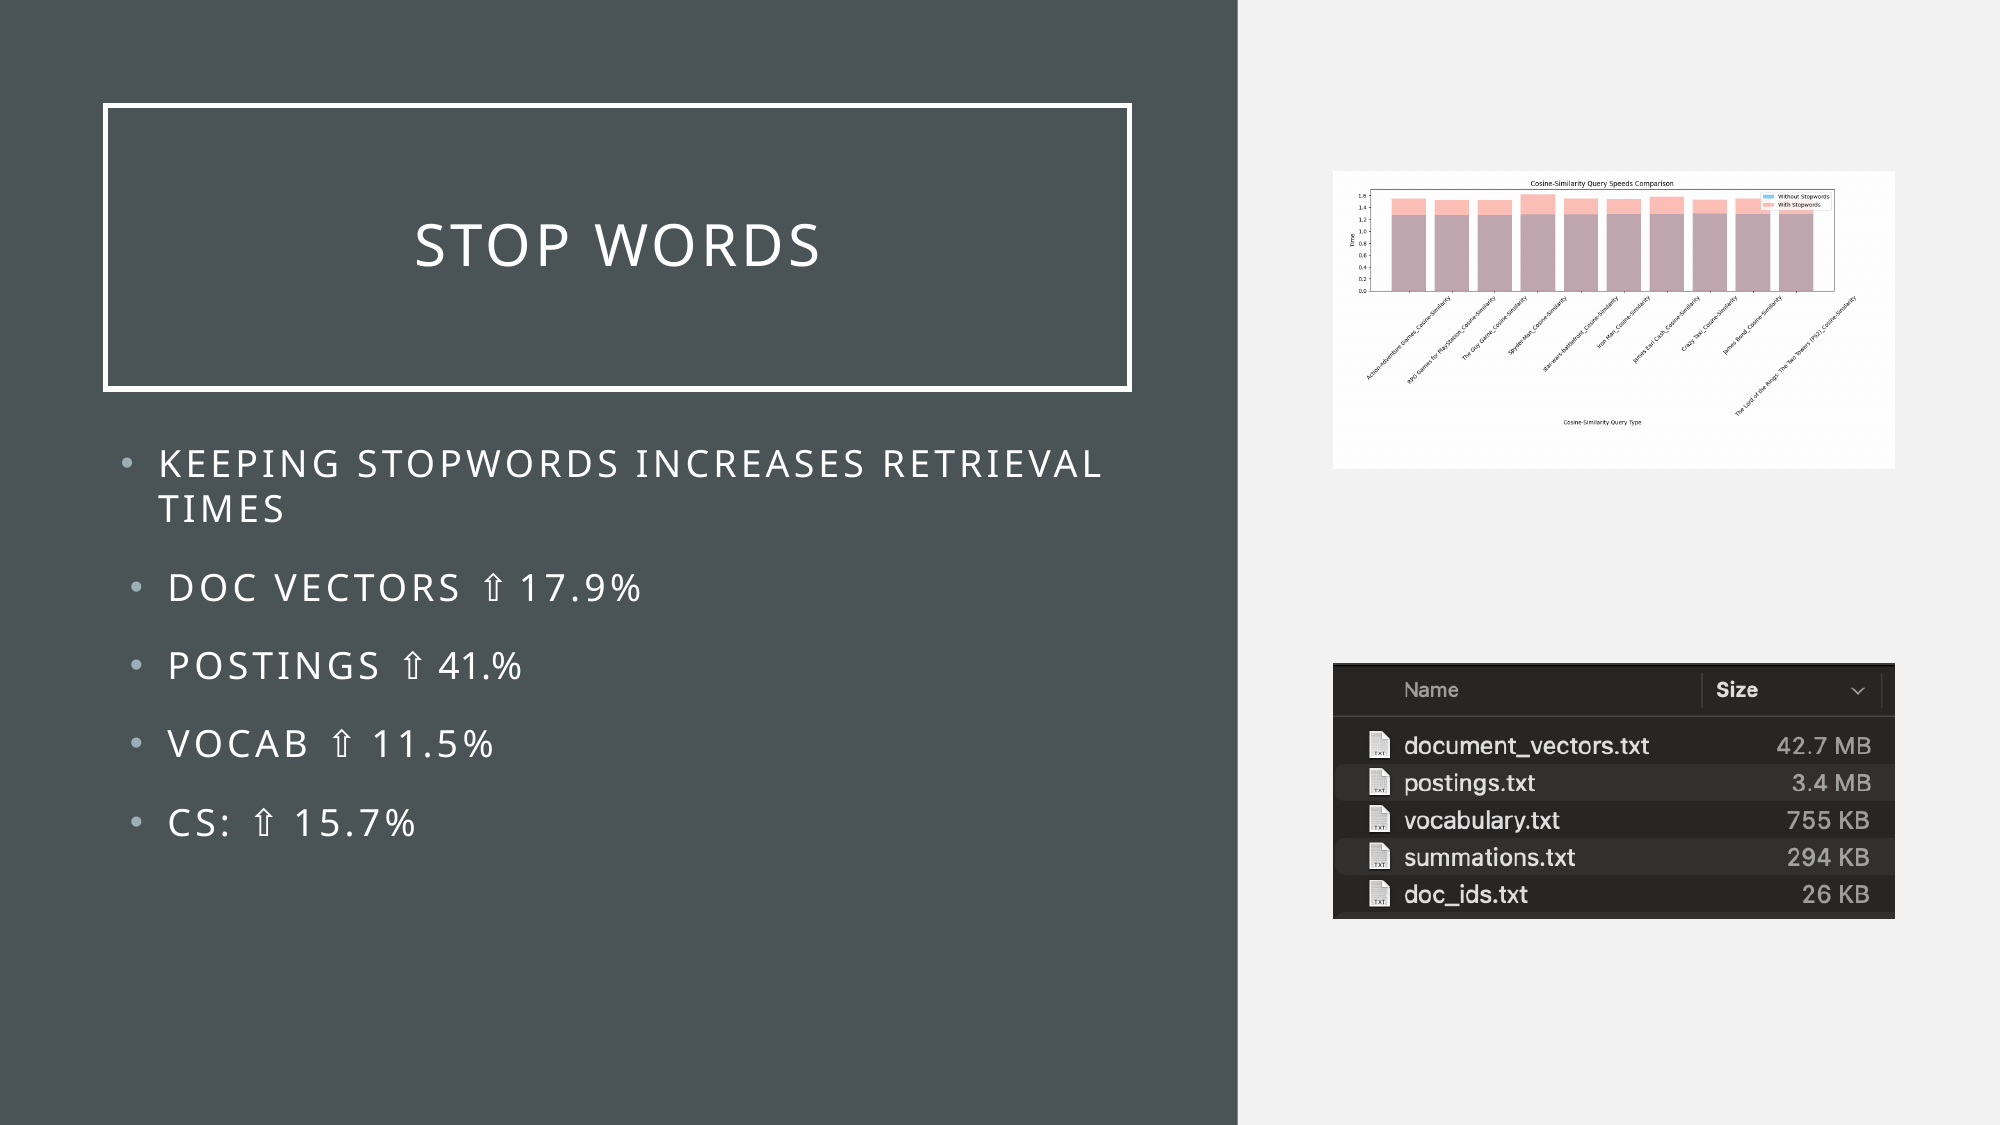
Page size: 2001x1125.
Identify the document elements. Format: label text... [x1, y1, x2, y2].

picture [1333, 663, 1895, 919]
list Keeping stopwords increases retrieval times doc vectors ⇧ 17.9% POSTINGS ⇧ 41.% VOCAB ⇧ 11.5% CS: ⇧ 15.7% [105, 432, 1130, 994]
picture [1333, 171, 1895, 469]
text_box [0, 0, 1238, 1125]
text_box [1238, 0, 2000, 1125]
title STOP WORDS [103, 103, 1132, 392]
